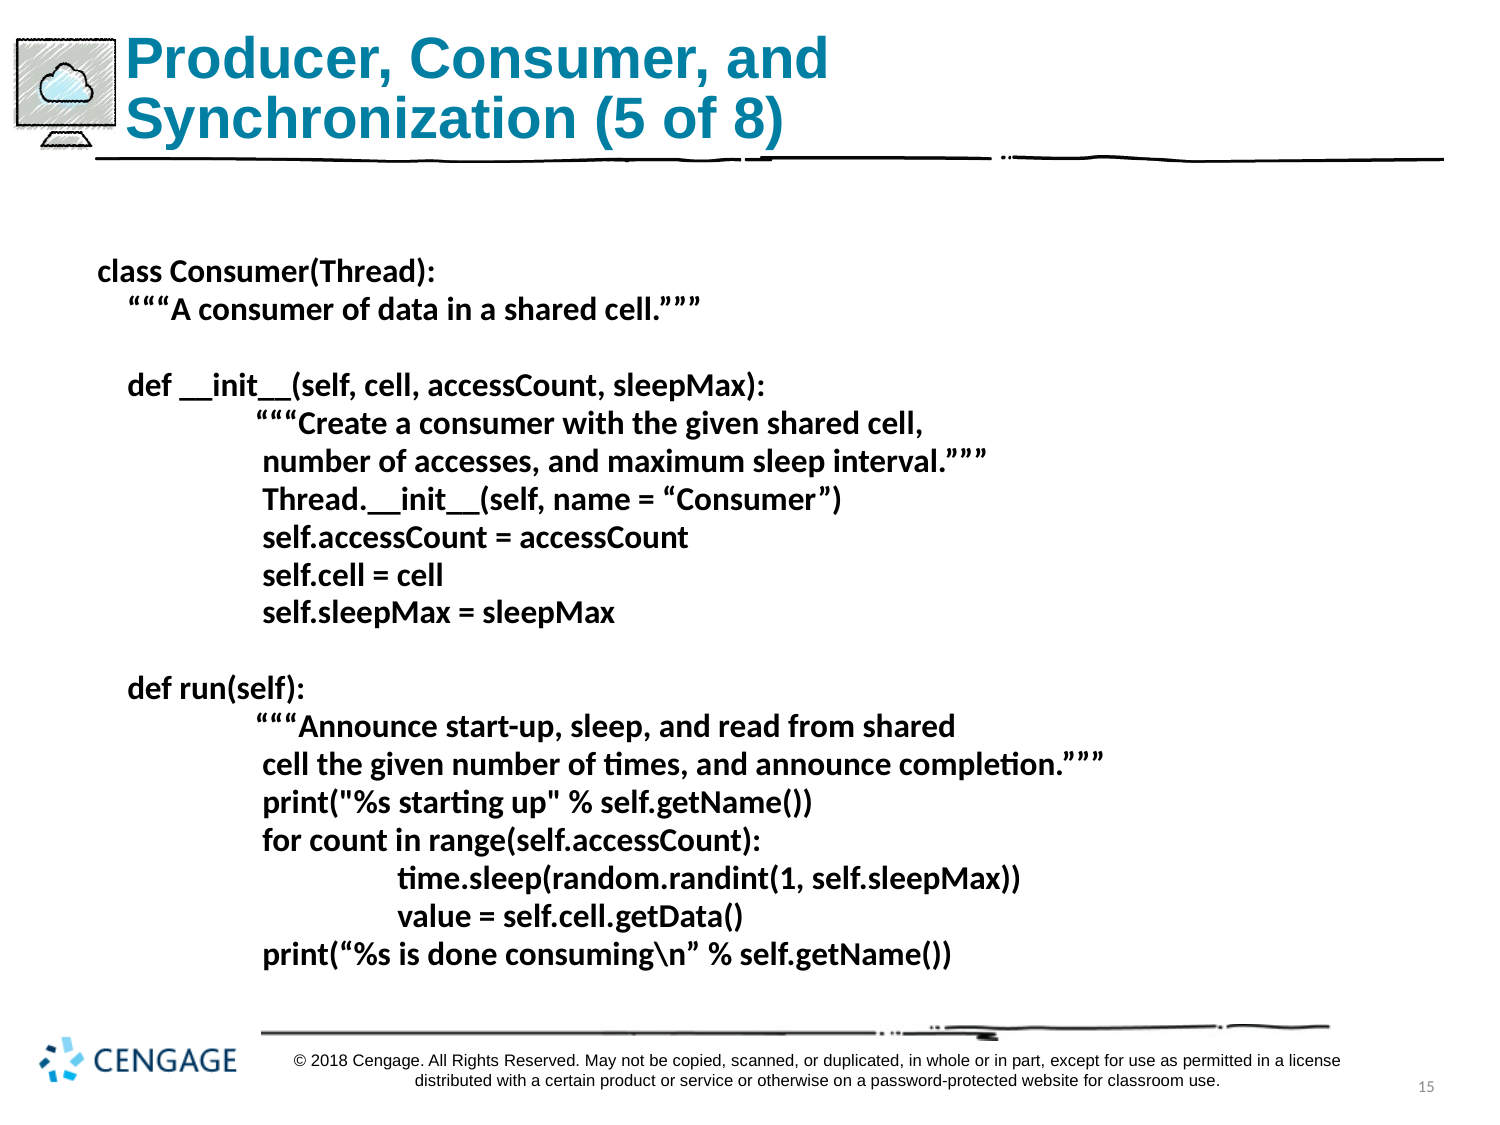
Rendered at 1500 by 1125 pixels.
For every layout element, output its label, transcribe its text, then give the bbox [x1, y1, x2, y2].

picture [261, 1024, 1331, 1041]
picture [19, 1023, 249, 1095]
title Producer, Consumer, and Synchronization (5 of 8) [125, 30, 1200, 152]
picture [13, 36, 117, 151]
list class Consumer(Thread): “““A consumer of data in a shared cell.””” def __init__(self, cell, accessCount, sleepMax): “““Create a consumer with the given shared cell, number of accesses, and maximum sleep interval.””” Thread.__init__(self, name = “Consumer”) self.accessCount = accessCount self.cell = cell self.sleepMax = sleepMax def run(self): “““Announce start-up, sleep, and read from shared cell the given number of times, and announce completion.””” print("%s starting up" % self.getName()) for count in range(self.accessCount): time.sleep(random.randint(1, self.sleepMax)) value = self.cell.getData() print(“%s is done consuming\n” % self.getName()) [59, 252, 1441, 982]
footer © 2018 Cengage. All Rights Reserved. May not be copied, scanned, or duplicated, in whole or in part, except for use as permitted in a license distributed with a certain product or service or otherwise on a password-protected website for classroom use. [262, 1050, 1375, 1091]
picture [95, 155, 1444, 163]
